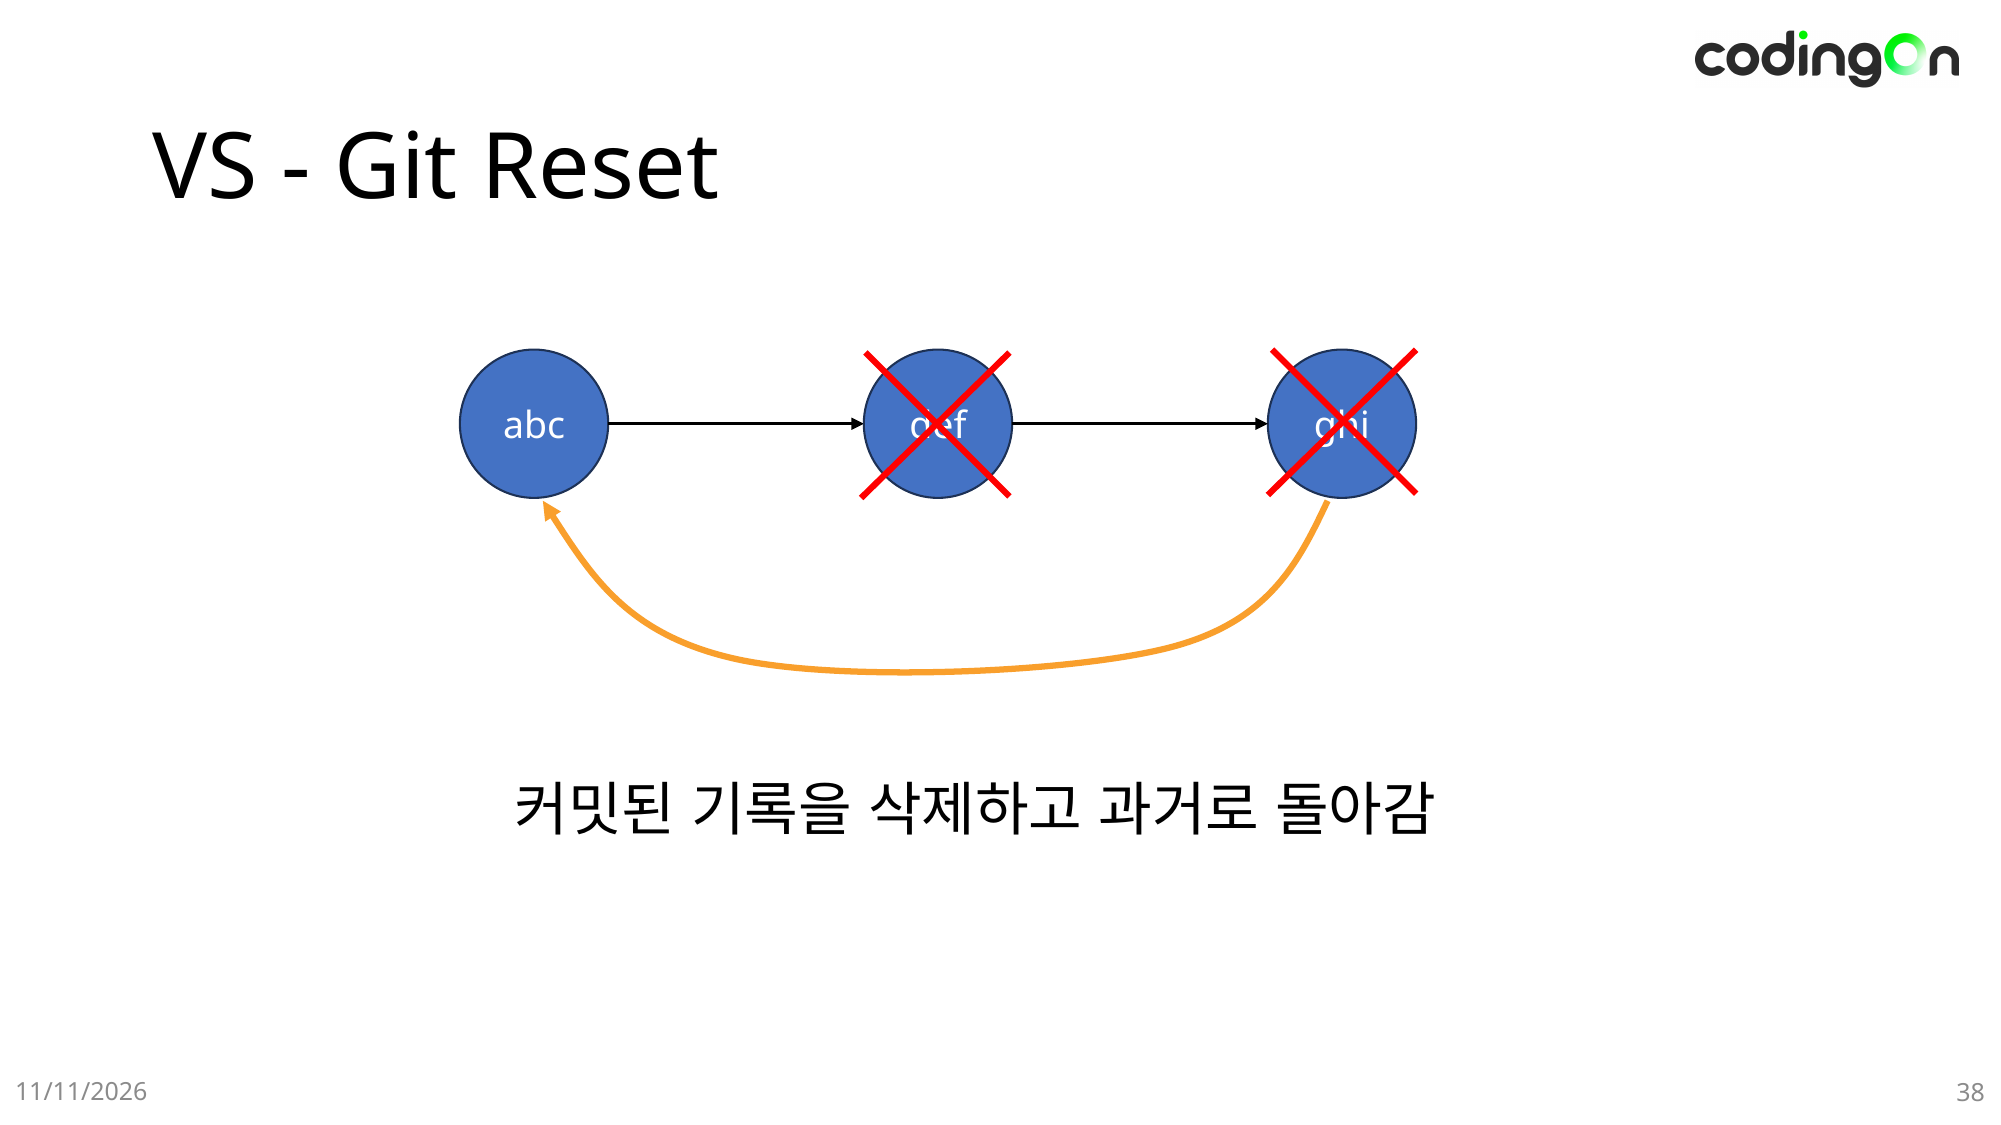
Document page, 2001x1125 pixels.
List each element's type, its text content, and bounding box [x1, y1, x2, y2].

slide_number 12-15(Sun) [0, 1062, 450, 1123]
text_box def [1010, 402, 1014, 446]
text_box 커밋된 기록을 삭제하고 과거로 돌아감 [499, 764, 1451, 850]
text_box [542, 500, 1329, 674]
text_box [1267, 349, 1417, 496]
text_box abc [458, 348, 610, 499]
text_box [861, 352, 1010, 498]
text_box def [915, 348, 961, 352]
picture [1695, 30, 1959, 88]
slide_number 38 [1550, 1063, 2000, 1124]
title VS - Git Reset [137, 59, 1863, 278]
